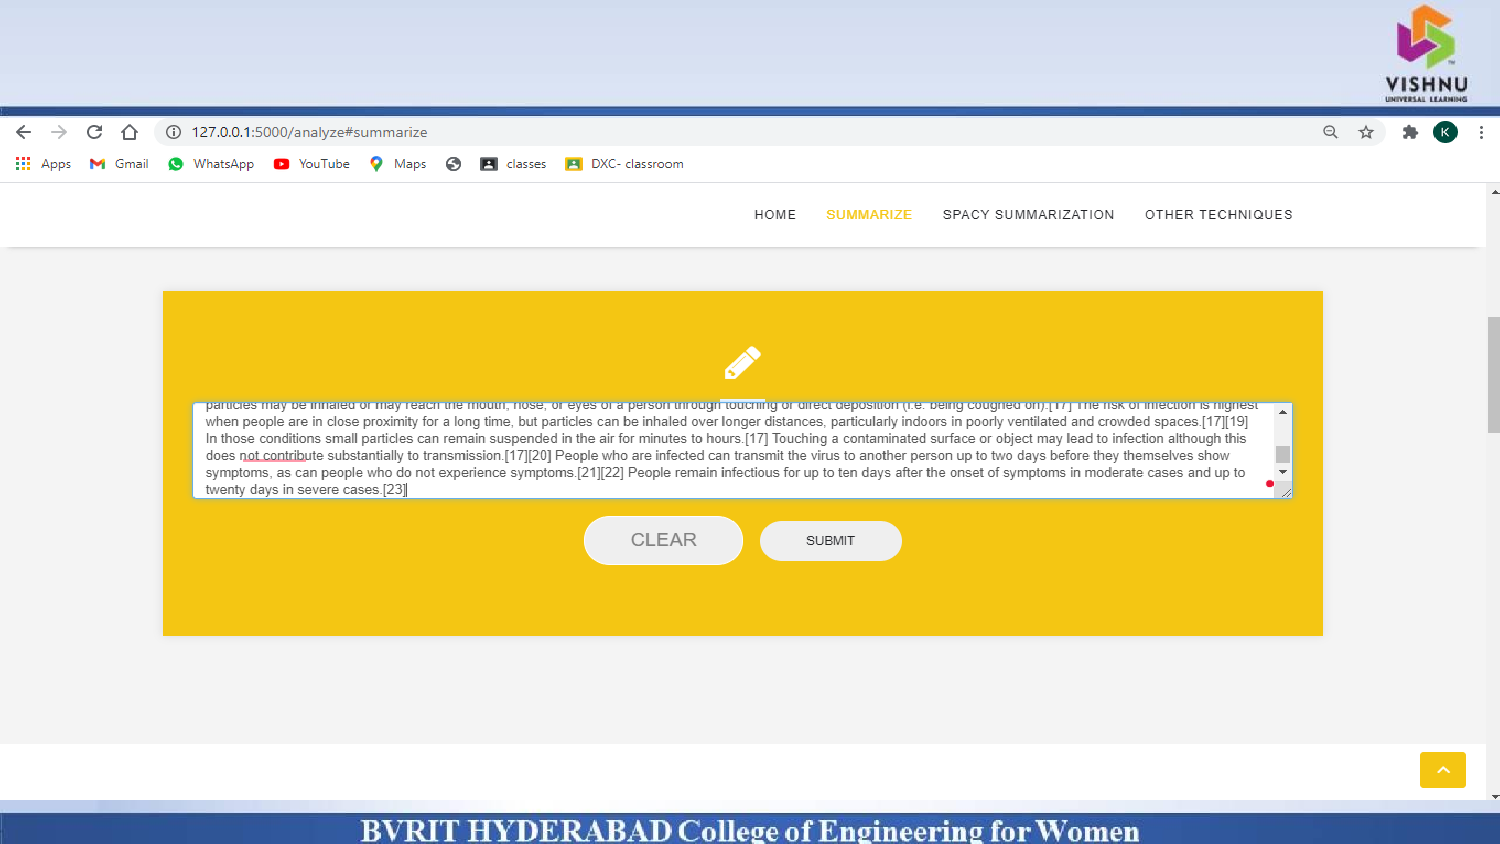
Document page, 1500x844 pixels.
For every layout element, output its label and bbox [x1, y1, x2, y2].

text_box [0, 0, 1500, 118]
picture [0, 118, 1500, 800]
text_box [0, 806, 1500, 844]
